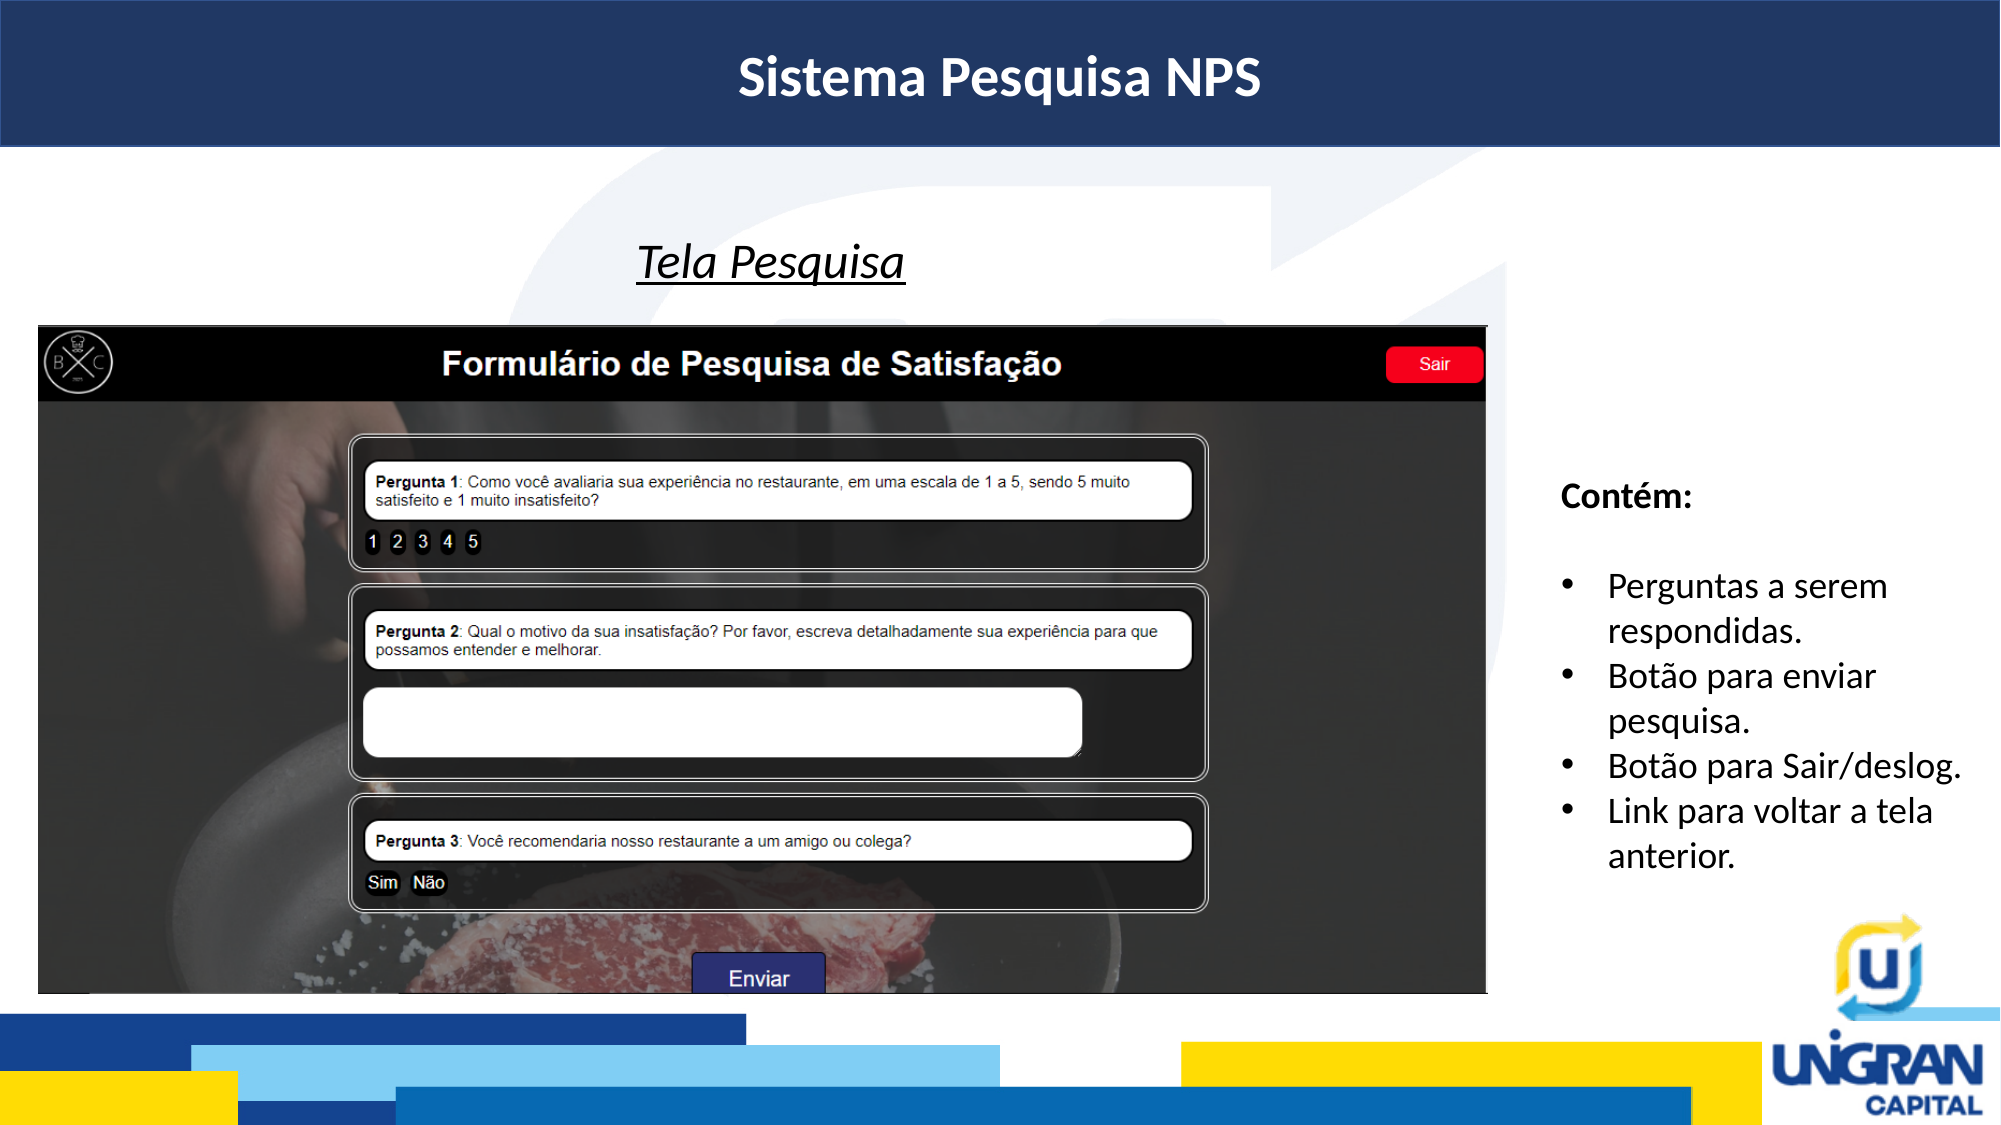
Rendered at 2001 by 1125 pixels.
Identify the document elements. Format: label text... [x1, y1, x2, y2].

picture [0, 0, 2001, 1125]
text_box Contém: Perguntas a serem respondidas. Botão para enviar pesquisa. Botão para Sair/deslog. Link para voltar a tela anterior. [1546, 463, 2000, 884]
text_box Sistema Pesquisa NPS [0, 0, 2000, 147]
text_box Tela Pesquisa [562, 211, 980, 306]
